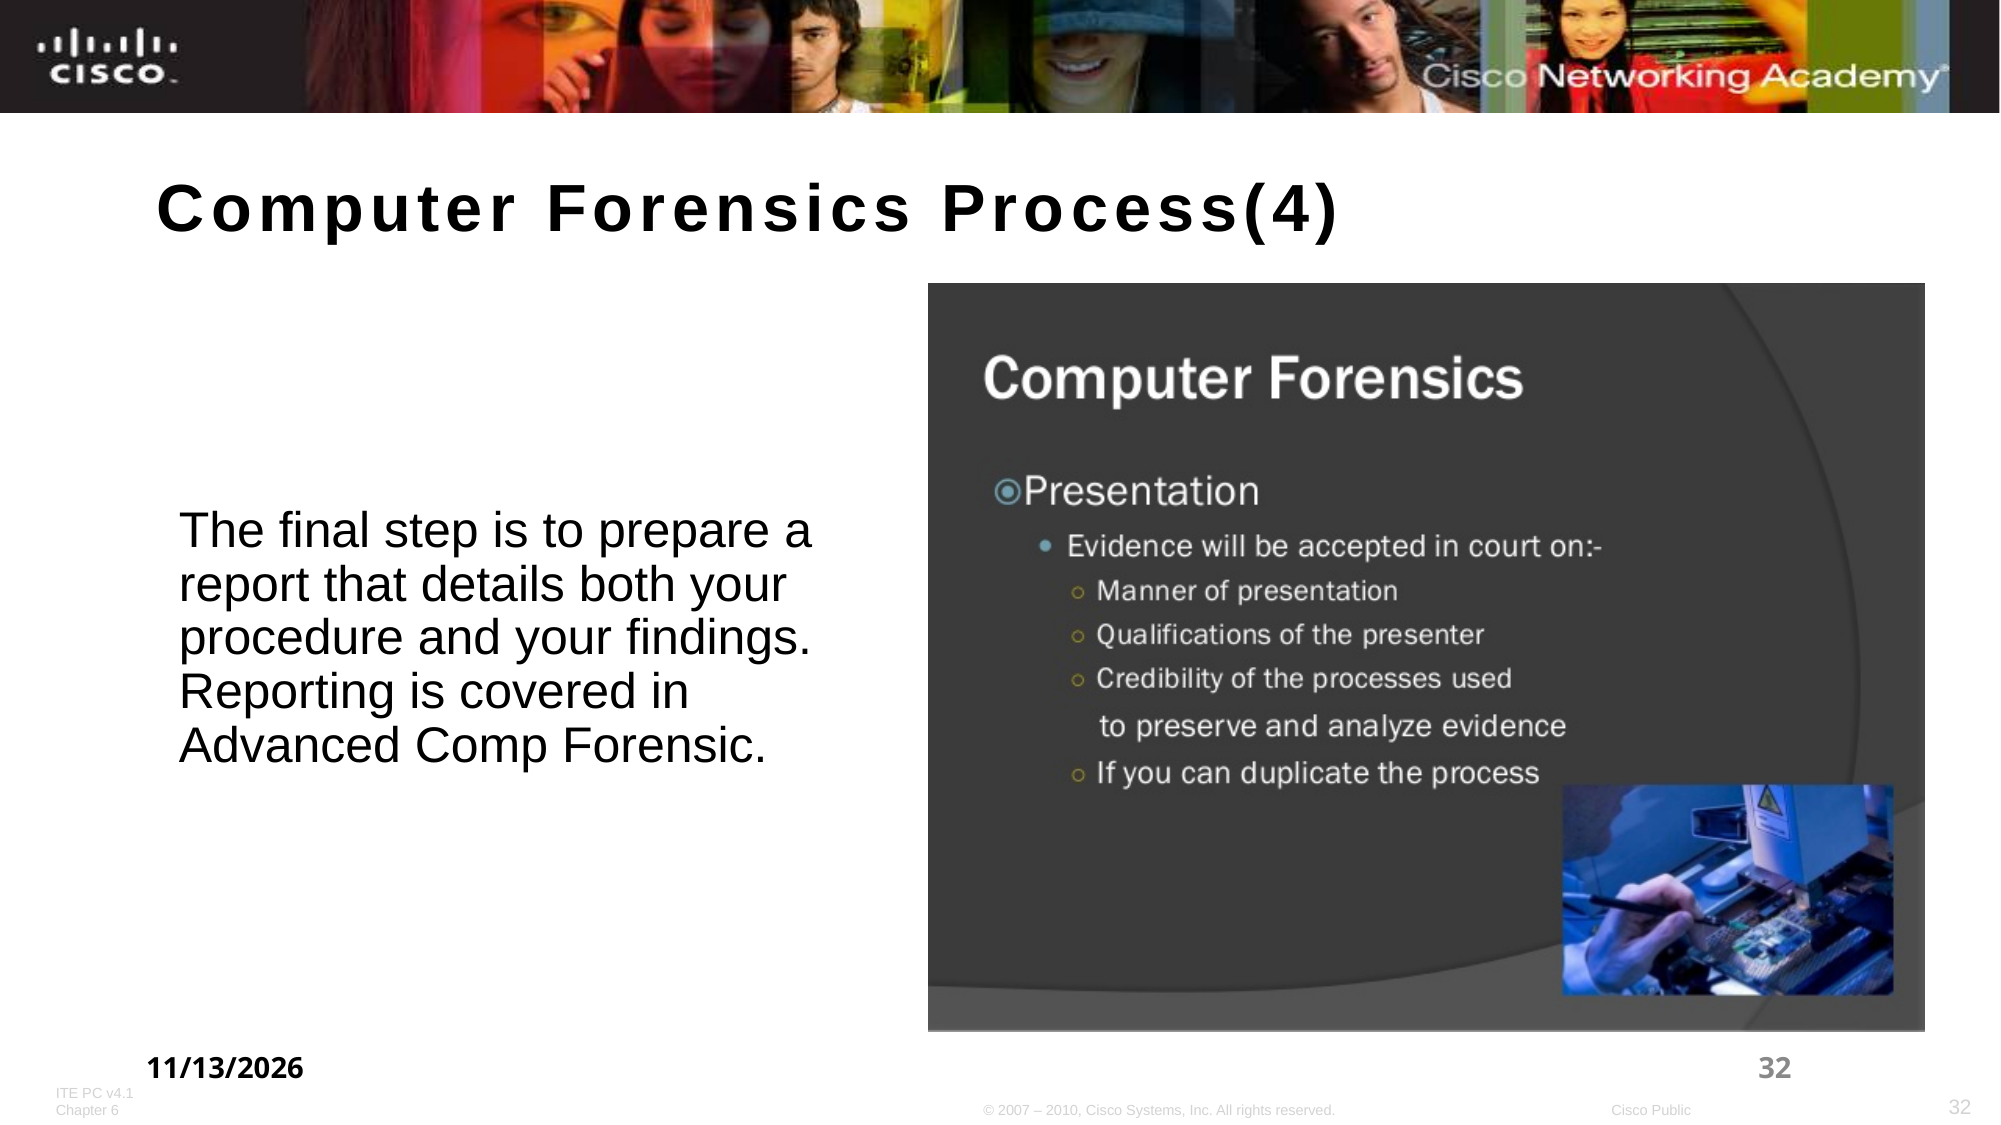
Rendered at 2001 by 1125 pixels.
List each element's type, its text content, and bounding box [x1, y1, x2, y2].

text_box The final step is to prepare a report that details both your procedure and your findings. Reporting is covered in Advanced Comp Forensic. [164, 446, 906, 782]
title Computer Forensics Process(4) [143, 115, 1925, 253]
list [927, 283, 1926, 1033]
slide_number 32 [1550, 1042, 2000, 1103]
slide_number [0, 1042, 450, 1103]
picture [0, 0, 2000, 113]
